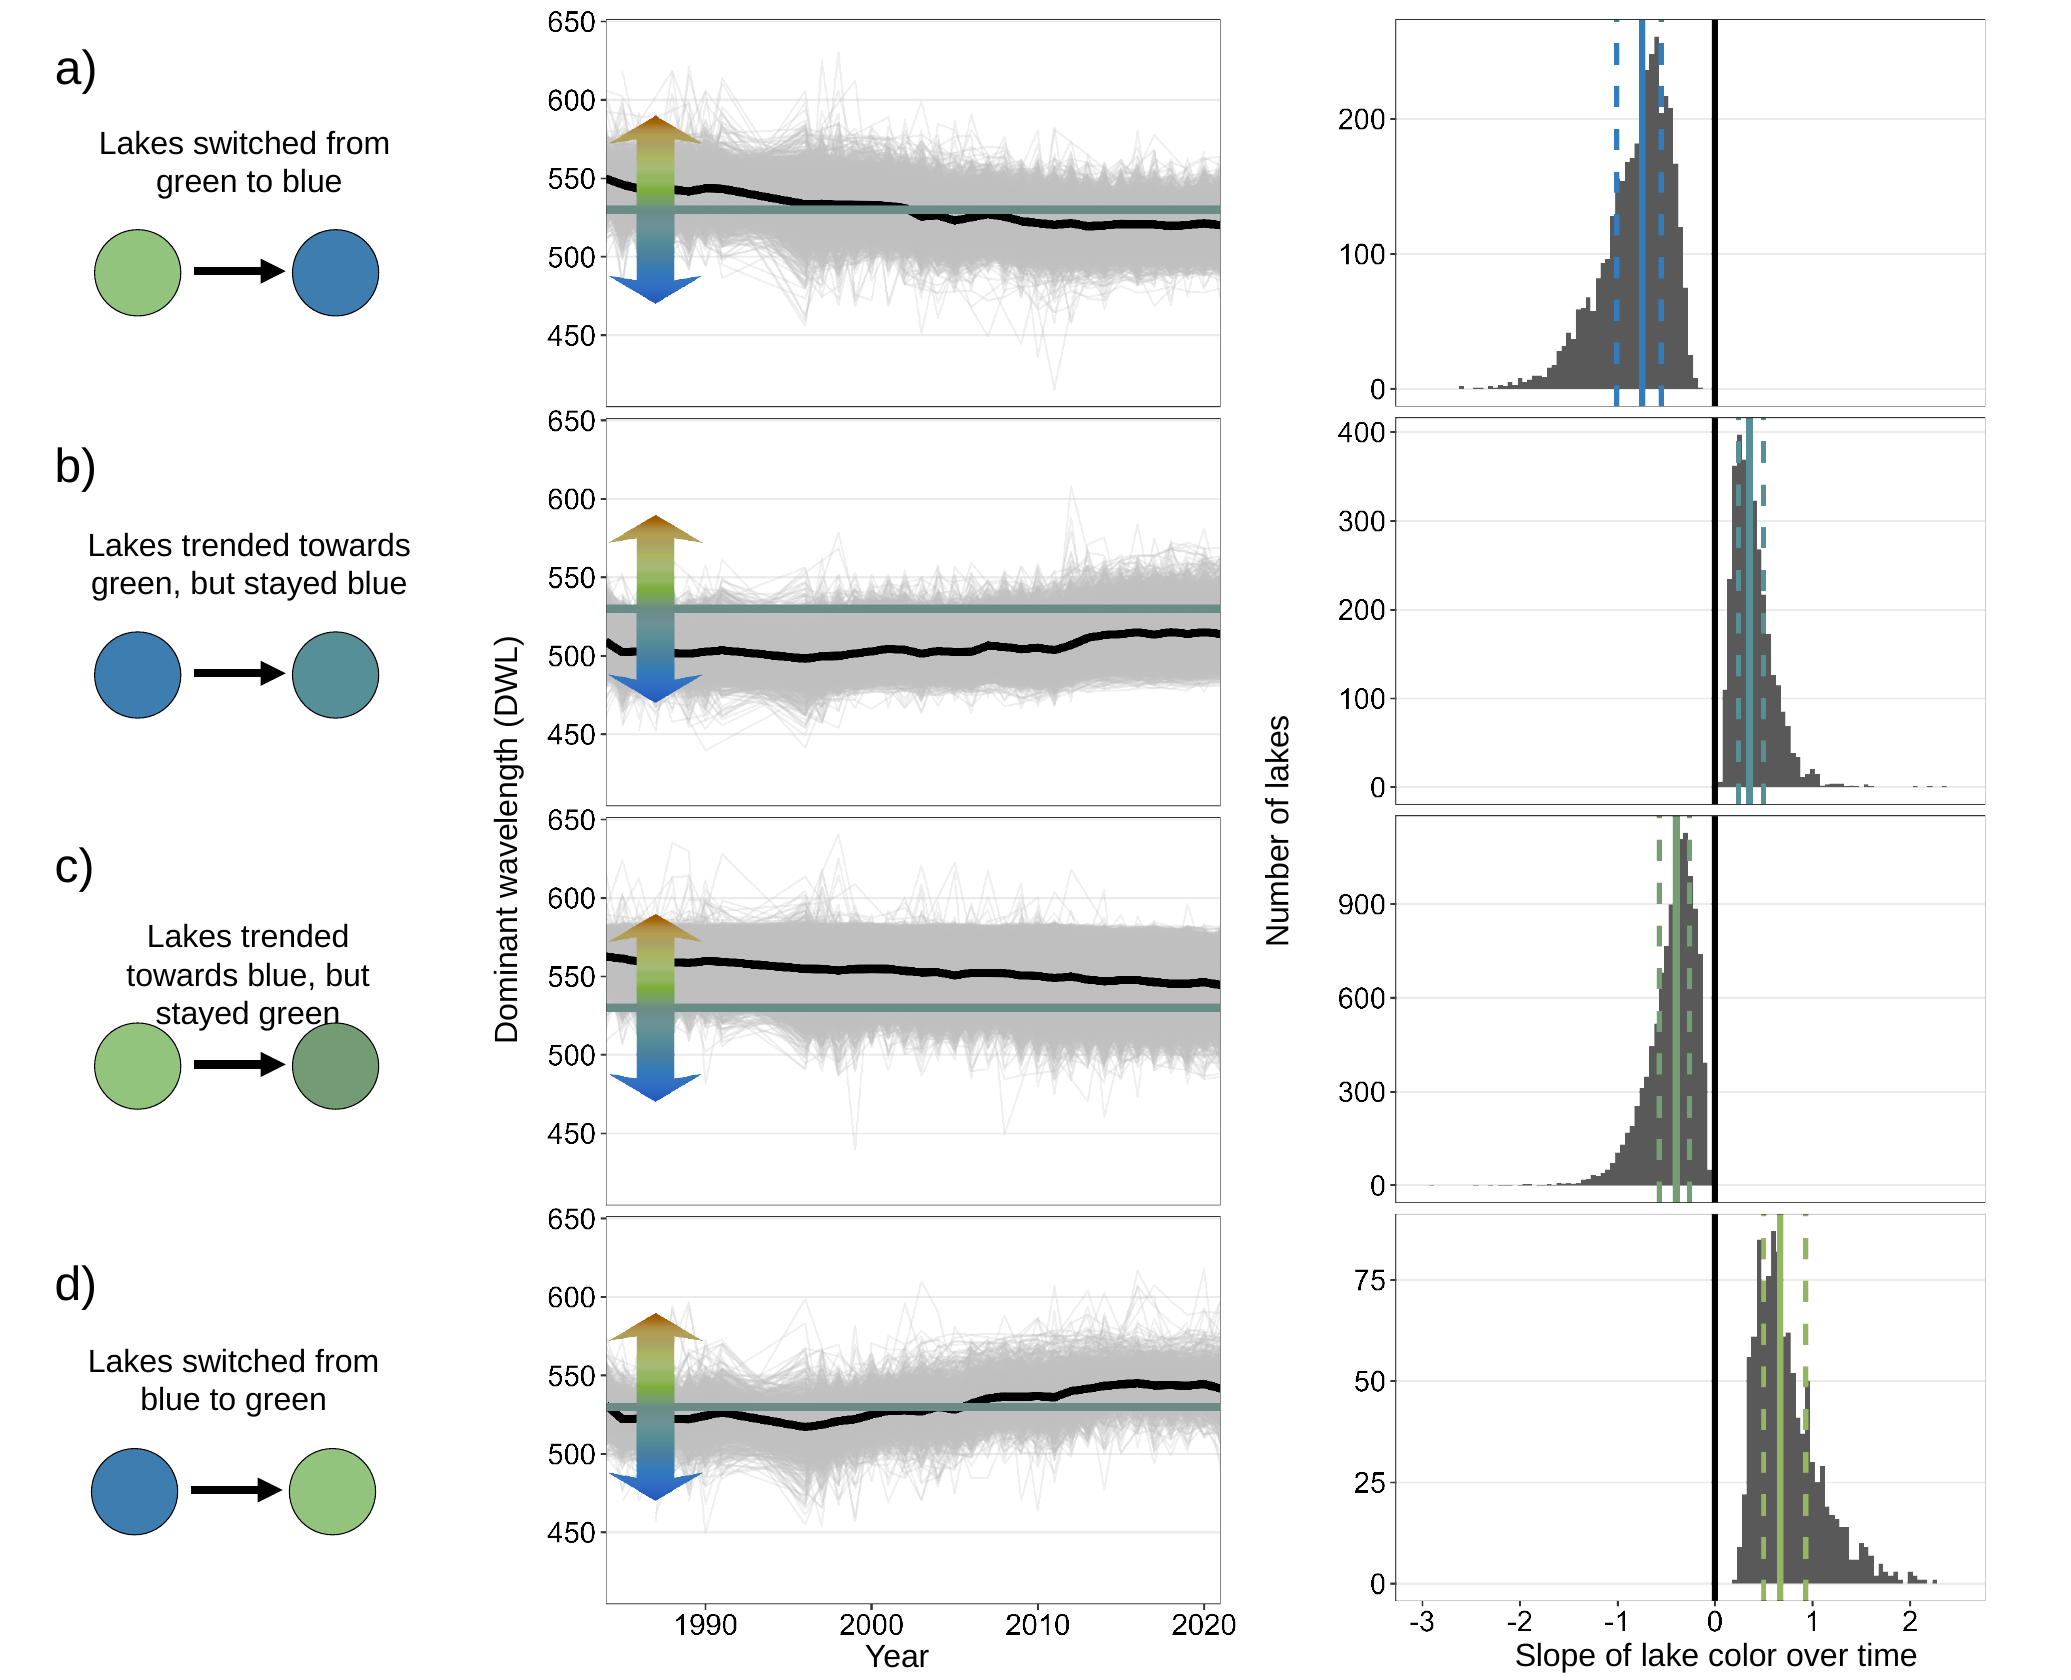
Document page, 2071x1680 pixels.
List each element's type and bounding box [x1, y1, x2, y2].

text_box [39, 0, 1997, 1680]
